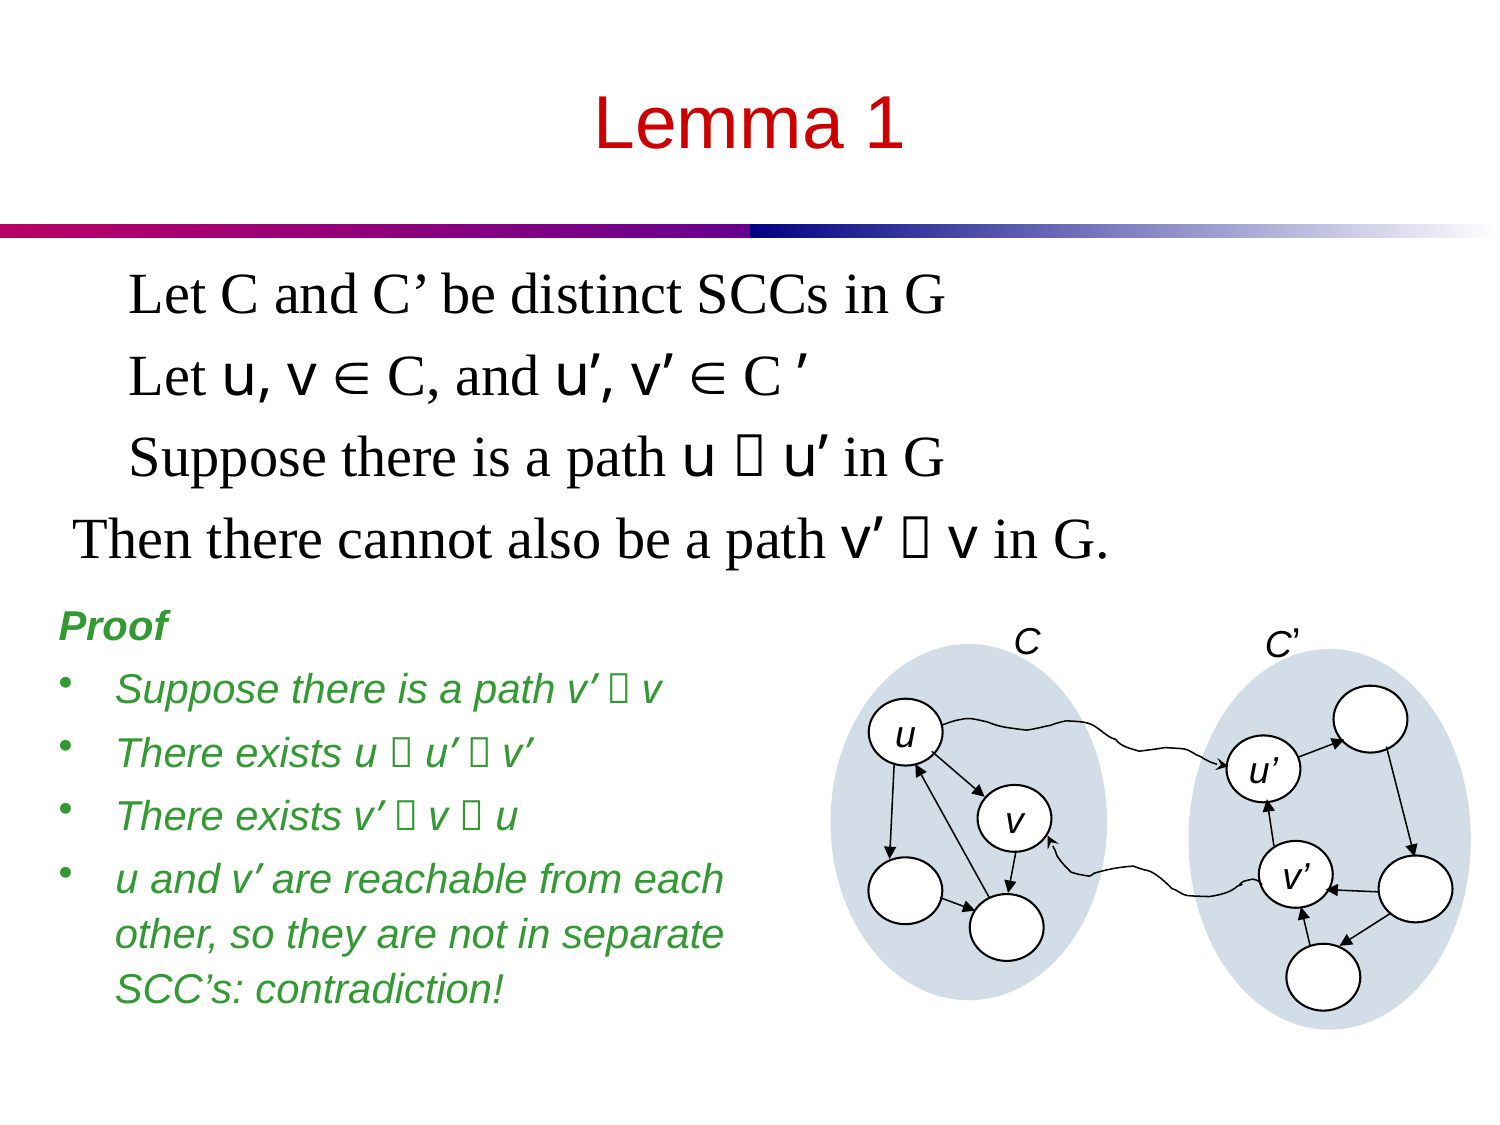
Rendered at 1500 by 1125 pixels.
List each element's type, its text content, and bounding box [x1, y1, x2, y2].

list Let C and C’ be distinct SCCs in G Let u, v  C, and u’, v’  C ’ Suppose there is a path u  u’ in G Then there cannot also be a path v’  v in G. [57, 247, 1408, 599]
text_box [1298, 738, 1345, 758]
text_box Proof Suppose there is a path v’  v There exists u  u’  v’ There exists v’  v  u u and v’ are reachable from each other, so they are not in separate SCC’s: contradiction! [43, 601, 814, 1111]
text_box [941, 718, 1229, 771]
text_box u’ [1226, 735, 1301, 803]
text_box v’ [1258, 840, 1333, 908]
text_box [830, 643, 1108, 1001]
text_box [883, 762, 897, 860]
text_box [1004, 850, 1017, 893]
text_box [1386, 746, 1418, 857]
text_box [915, 764, 990, 898]
text_box [1047, 835, 1263, 897]
text_box [940, 897, 976, 913]
text_box [969, 894, 1044, 961]
text_box [1333, 685, 1408, 753]
title Lemma 1 [74, 37, 1426, 201]
text_box C [998, 610, 1056, 670]
text_box v [977, 784, 1052, 852]
text_box u [868, 698, 943, 766]
text_box [1195, 648, 1471, 1030]
text_box [1339, 912, 1392, 946]
text_box [1188, 763, 1273, 880]
text_box [1262, 799, 1275, 847]
text_box [1325, 883, 1380, 897]
text_box C’ [1249, 608, 1316, 673]
text_box [1297, 907, 1311, 947]
text_box [868, 857, 943, 925]
text_box [1286, 943, 1361, 1011]
text_box [931, 751, 985, 797]
text_box [1378, 855, 1453, 923]
